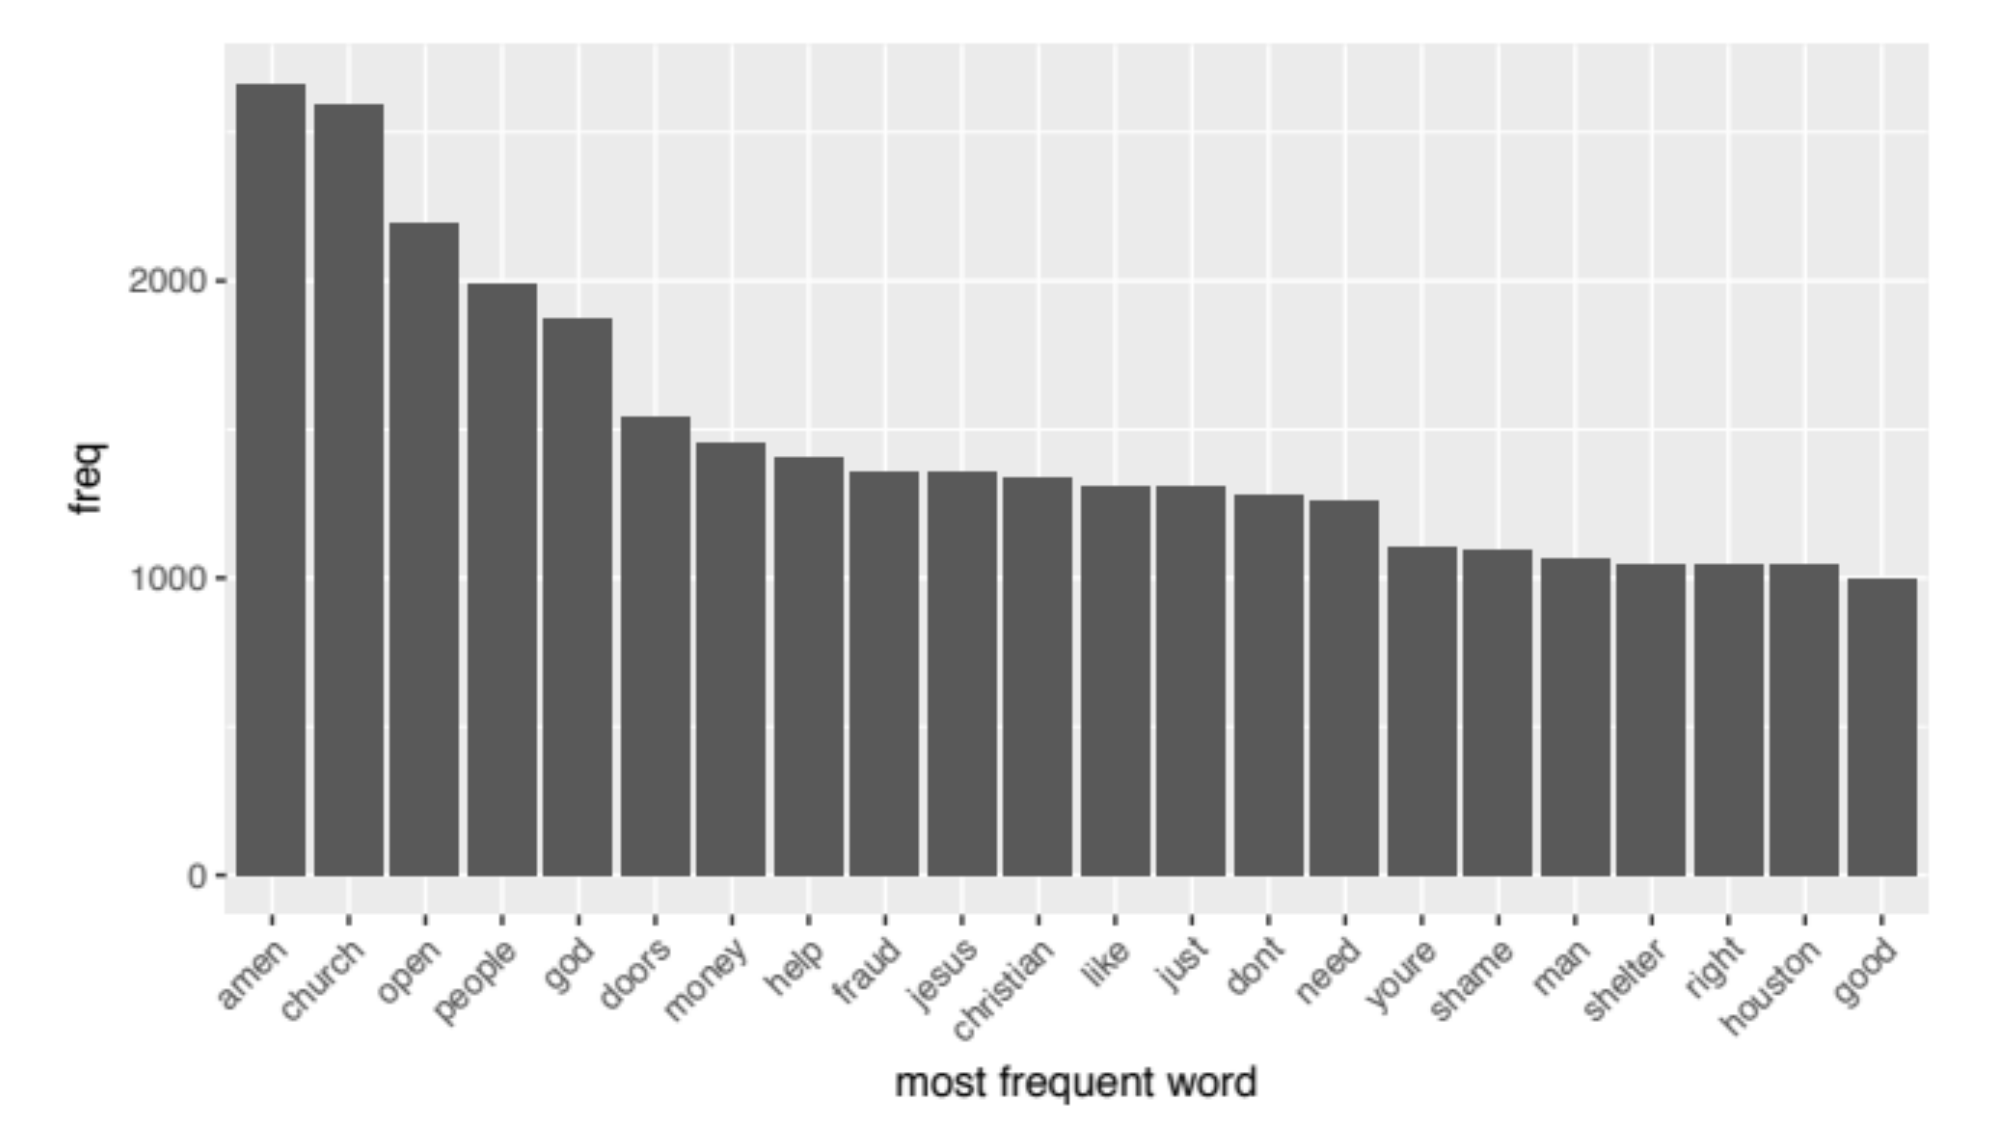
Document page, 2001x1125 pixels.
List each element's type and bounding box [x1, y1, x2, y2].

list [49, 27, 1942, 1124]
